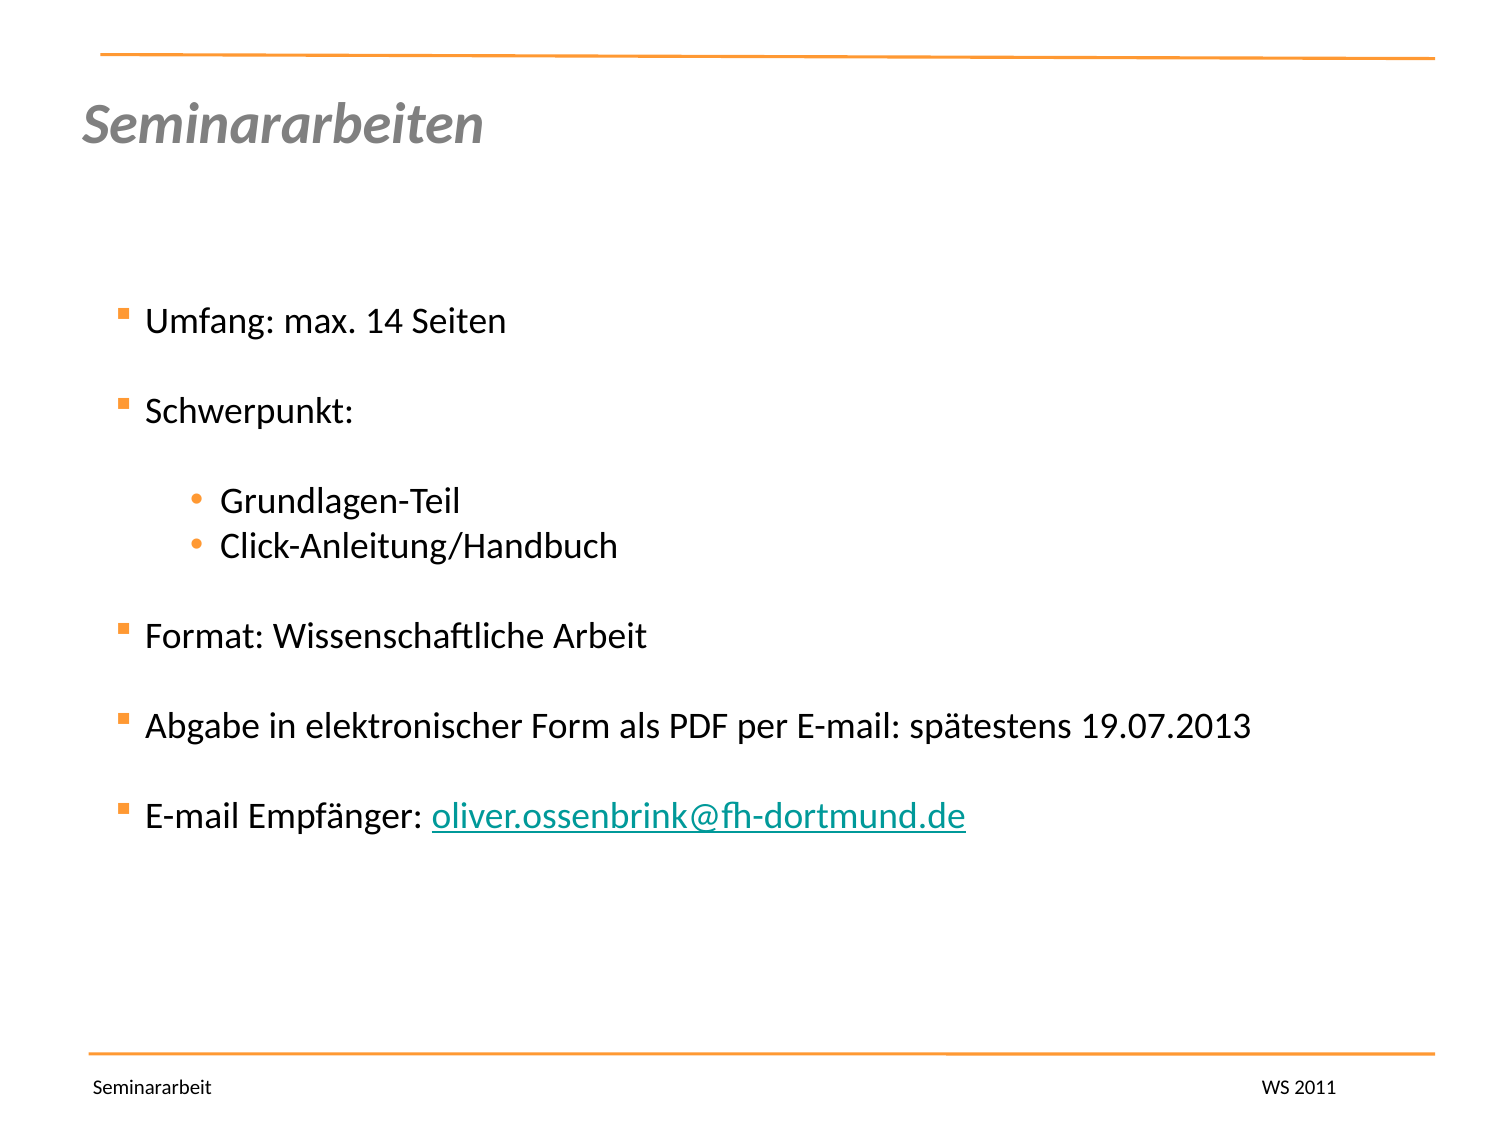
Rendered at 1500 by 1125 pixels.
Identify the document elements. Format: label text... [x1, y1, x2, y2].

text_box Umfang: max. 14 Seiten Schwerpunkt: Grundlagen-Teil Click-Anleitung/Handbuch Format: Wissenschaftliche Arbeit Abgabe in elektronischer Form als PDF per E-mail: spätestens 19.07.2013 E-mail Empfänger: oliver.ossenbrink@fh-dortmund.de [100, 243, 1329, 1114]
text_box Seminararbeiten [67, 78, 500, 163]
